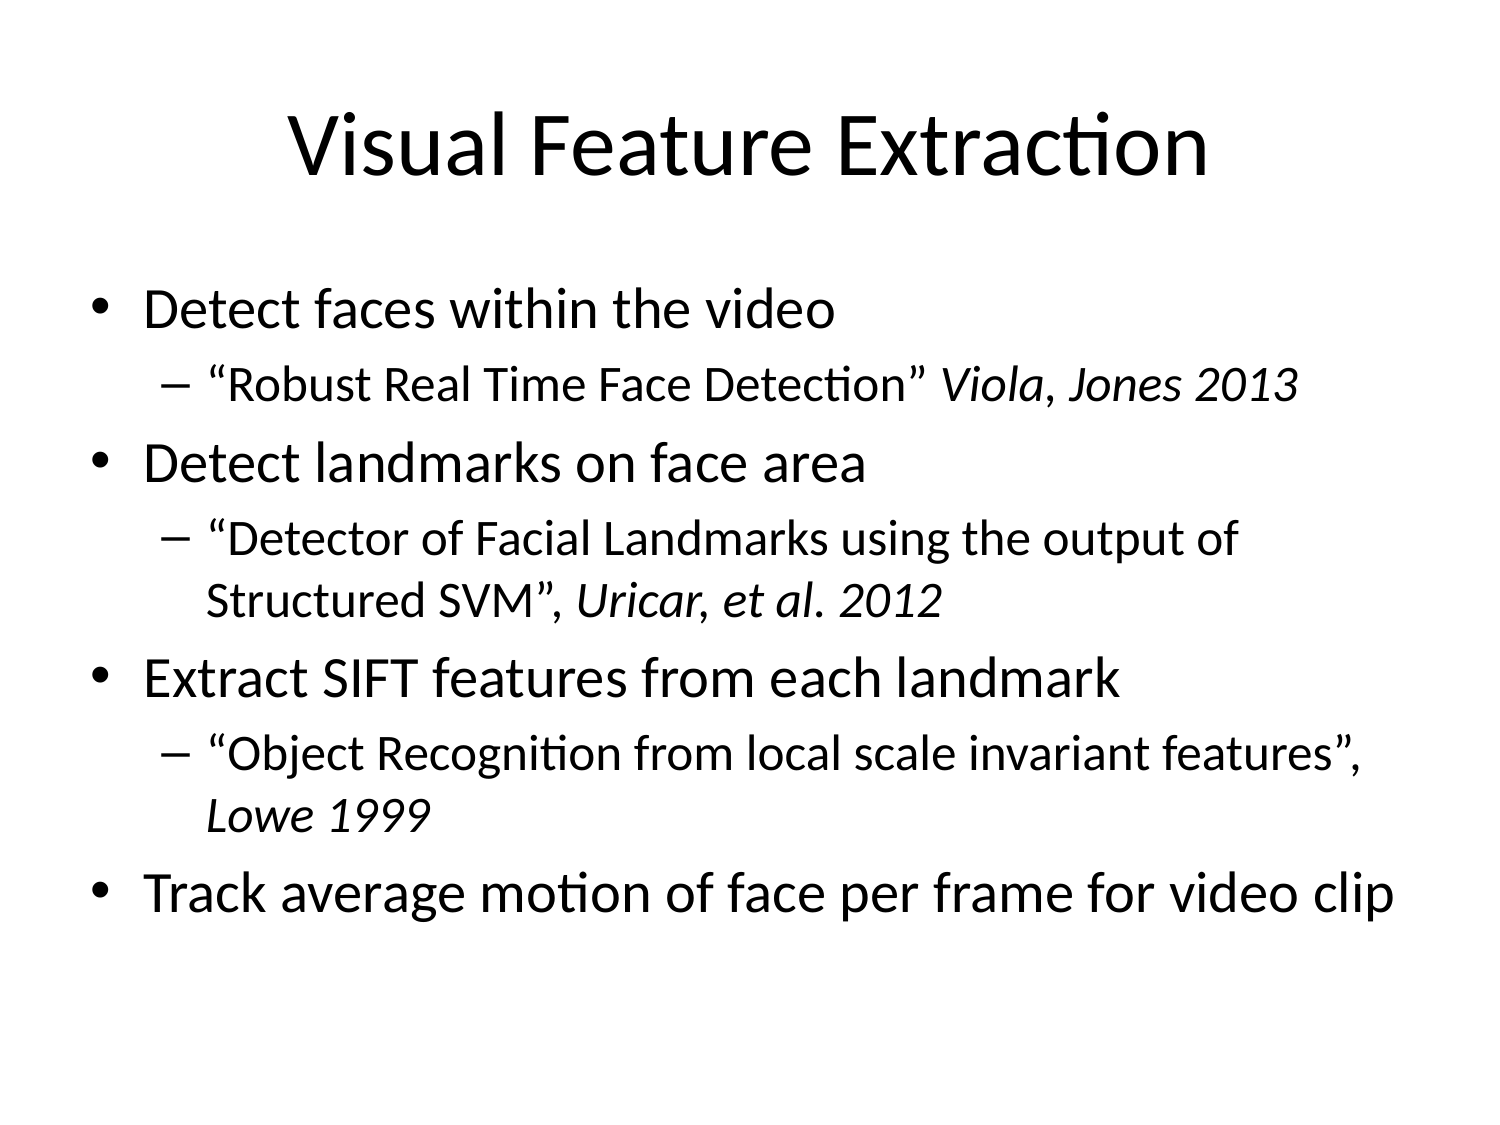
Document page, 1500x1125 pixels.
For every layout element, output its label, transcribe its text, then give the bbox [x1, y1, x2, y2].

title Visual Feature Extraction [75, 45, 1425, 233]
list Detect faces within the video “Robust Real Time Face Detection” Viola, Jones 2013 Detect landmarks on face area “Detector of Facial Landmarks using the output of Structured SVM”, Uricar, et al. 2012 Extract SIFT features from each landmark “Object Recognition from local scale invariant features”, Lowe 1999 Track average motion of face per frame for video clip [75, 262, 1425, 1005]
